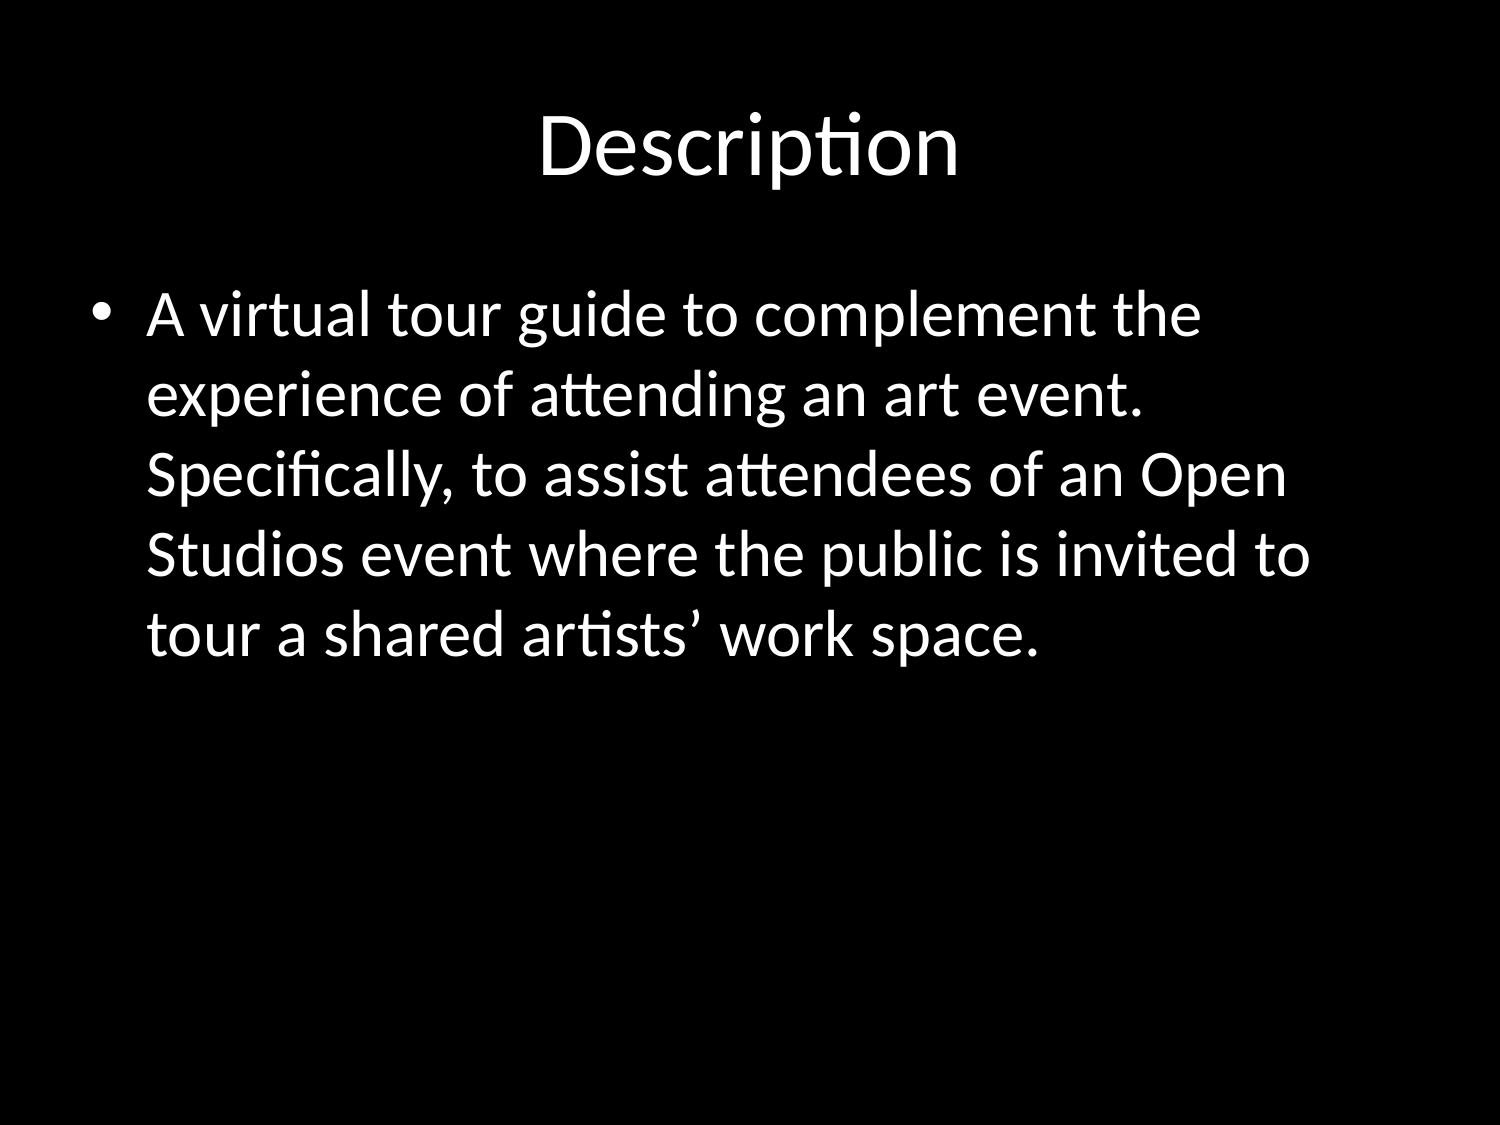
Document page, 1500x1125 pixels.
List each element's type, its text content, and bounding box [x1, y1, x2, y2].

list A virtual tour guide to complement the experience of attending an art event. Specifically, to assist attendees of an Open Studios event where the public is invited to tour a shared artists’ work space. [75, 262, 1425, 1005]
title Description [75, 45, 1425, 233]
